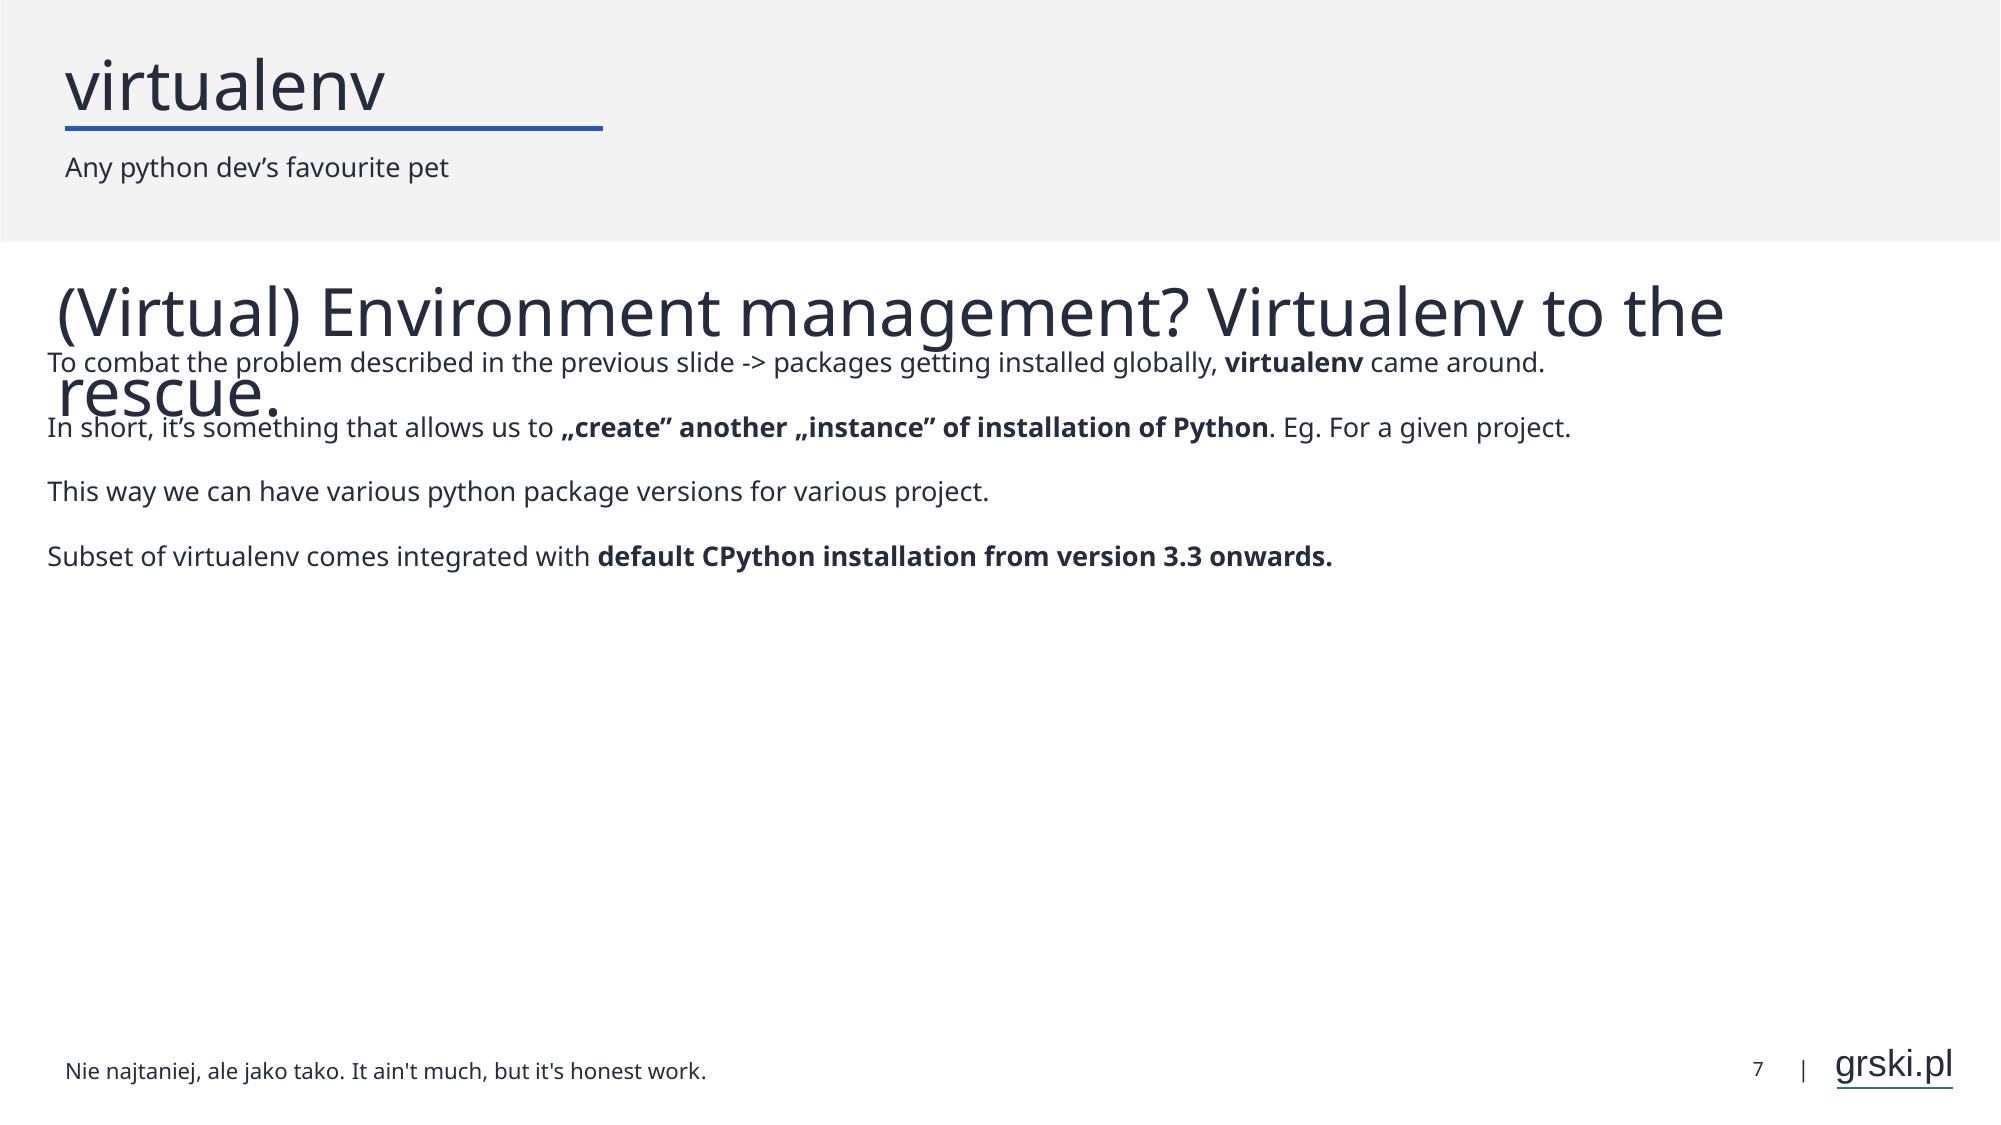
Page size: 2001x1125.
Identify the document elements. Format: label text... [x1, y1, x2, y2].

list To combat the problem described in the previous slide -> packages getting installed globally, virtualenv came around. In short, it’s something that allows us to „create” another „instance” of installation of Python. Eg. For a given project. This way we can have various python package versions for various project. Subset of virtualenv comes integrated with default CPython installation from version 3.3 onwards. [47, 344, 1928, 959]
subtitle (Virtual) Environment management? Virtualenv to the rescue. [57, 270, 1906, 328]
title virtualenv [65, 41, 1935, 122]
subtitle Any python dev’s favourite pet [65, 149, 1935, 196]
